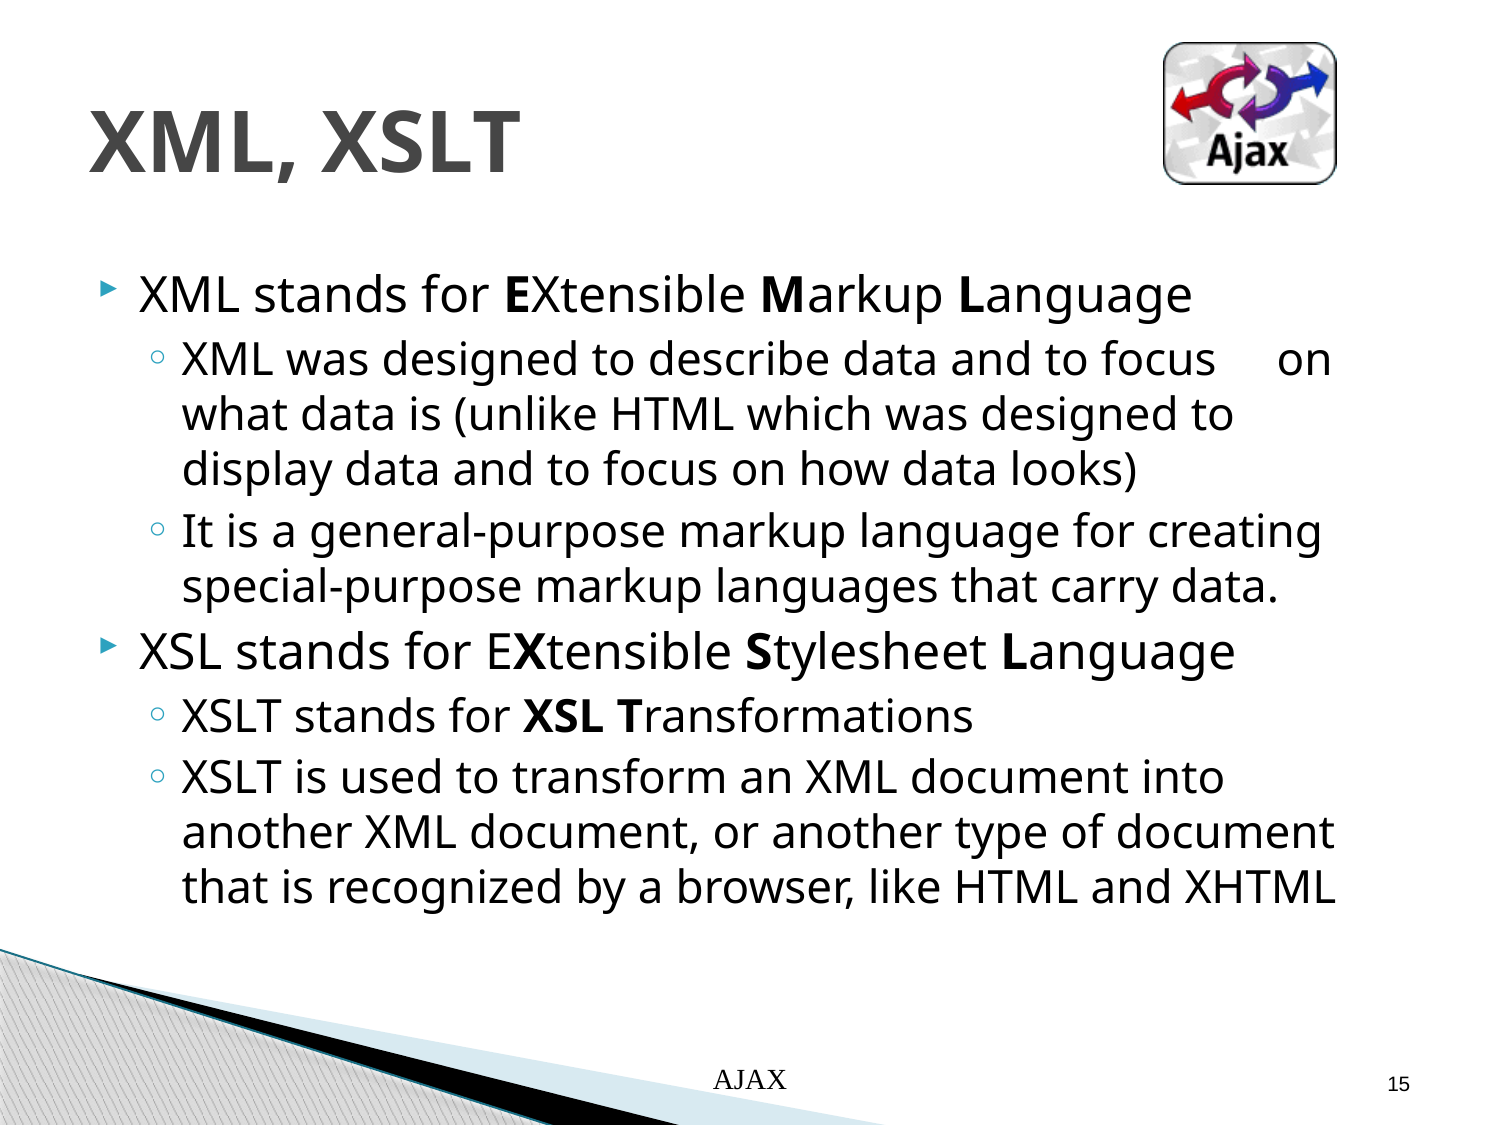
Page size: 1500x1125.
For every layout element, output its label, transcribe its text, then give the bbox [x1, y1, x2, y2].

picture [1163, 42, 1338, 186]
title XML, XSLT [75, 45, 1425, 233]
slide_number 15 [1074, 1024, 1425, 1103]
list XML stands for EXtensible Markup Language XML was designed to describe data and to focus on what data is (unlike HTML which was designed to display data and to focus on how data looks) It is a general-purpose markup language for creating special-purpose markup languages that carry data. XSL stands for EXtensible Stylesheet Language XSLT stands for XSL Transformations XSLT is used to transform an XML document into another XML document, or another type of document that is recognized by a browser, like HTML and XHTML [64, 255, 1412, 1012]
footer AJAX [512, 1024, 988, 1103]
